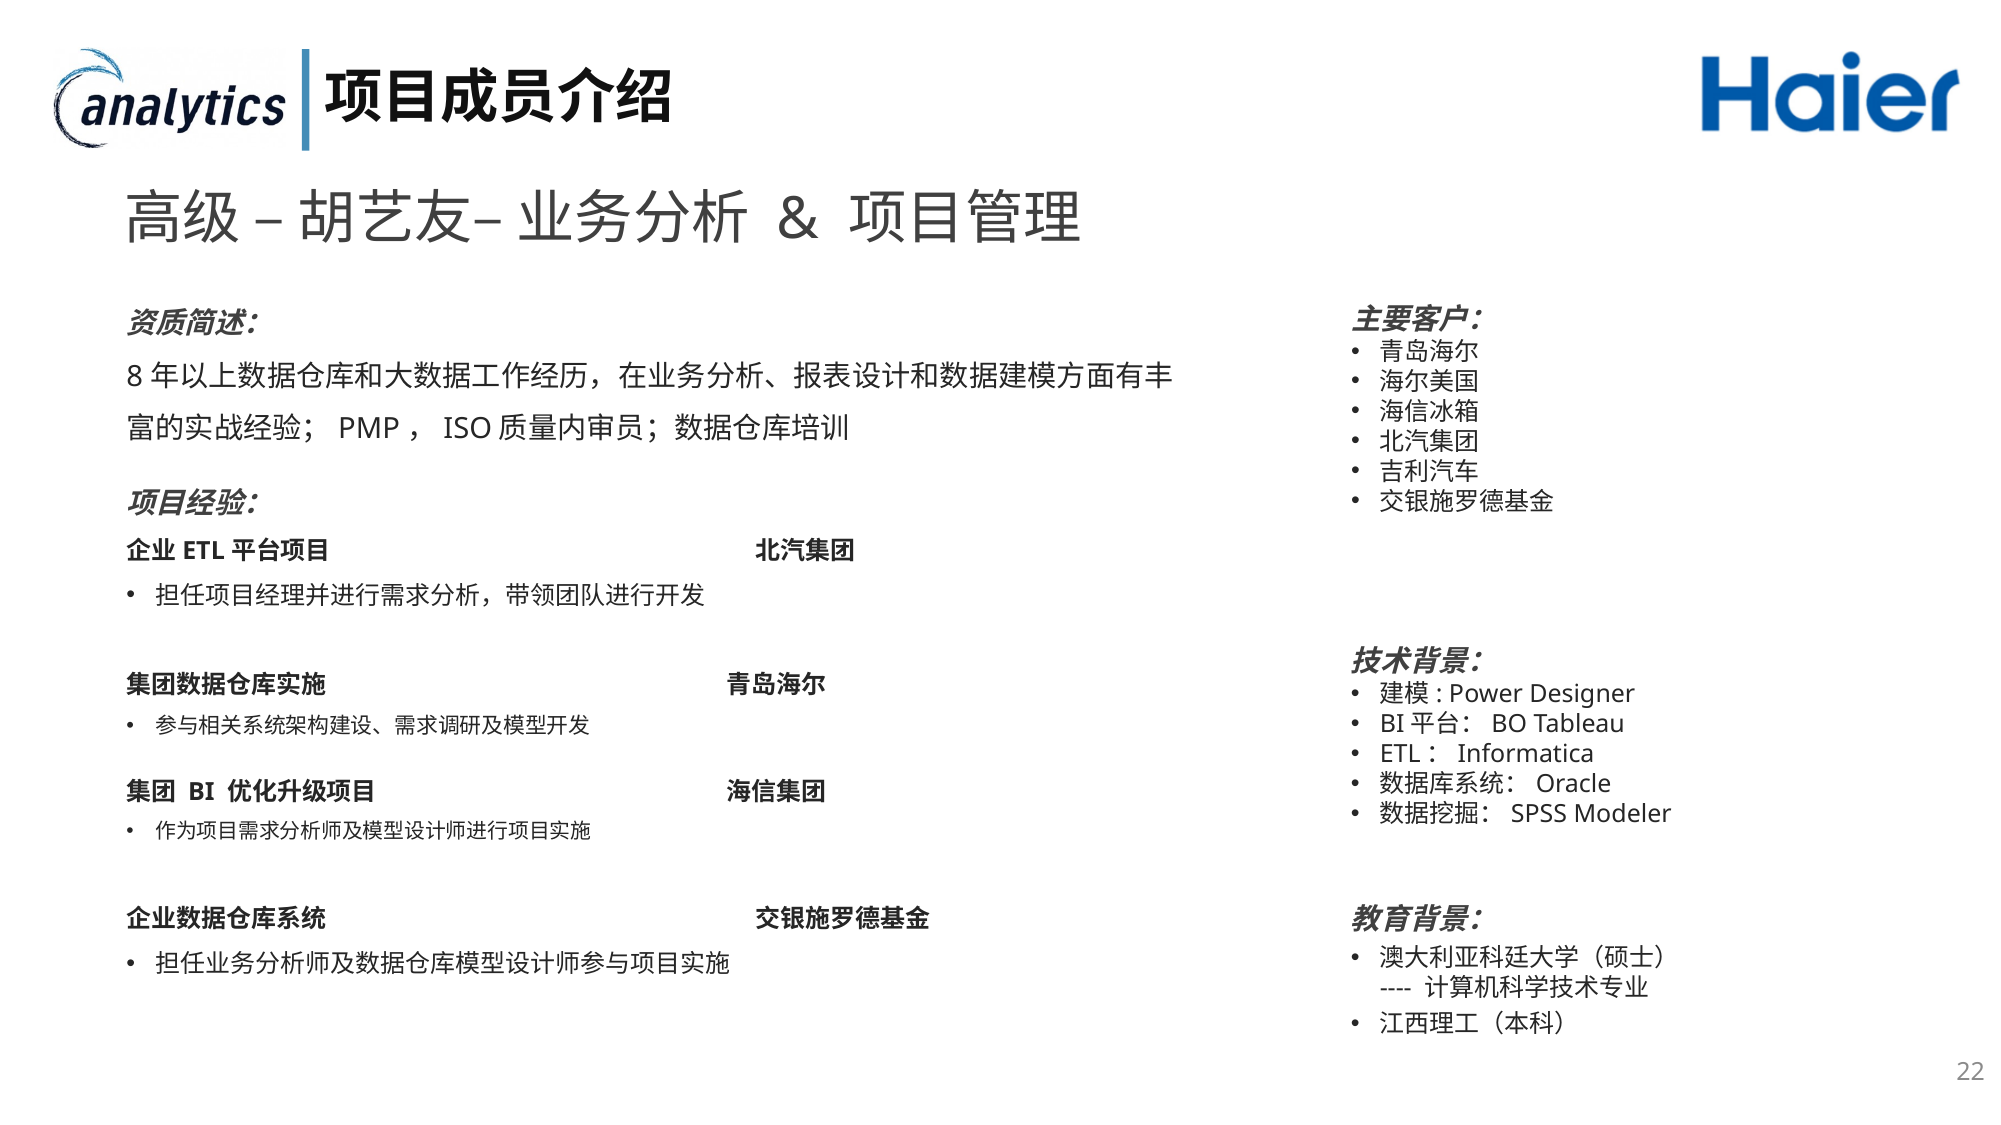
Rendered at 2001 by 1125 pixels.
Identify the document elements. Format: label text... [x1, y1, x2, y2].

text_box 高级 – 胡艺友– 业务分析 & 项目管理 [109, 149, 1450, 291]
slide_number 22 [1550, 1042, 2000, 1103]
text_box 资质简述： 8年以上数据仓库和大数据工作经历，在业务分析、报表设计和数据建模方面有丰富的实战经验；PMP，ISO质量内审员；数据仓库培训 项目经验： 企业ETL平台项目 北汽集团 担任项目经理并进行需求分析，带领团队进行开发 集团数据仓库实施 青岛海尔 参与相关系统架构建设、需求调研及模型开发 集团 BI 优化升级项目 海信集团 作为项目需求分析师及模型设计师进行项目实施 企业数据仓库系统 交银施罗德基金 担任业务分析师及数据仓库模型设计师参与项目实施 [95, 274, 1220, 1056]
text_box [1321, 271, 1863, 1051]
picture [1697, 49, 1963, 138]
title 项目成员介绍 [309, 49, 1690, 149]
picture [53, 47, 286, 149]
